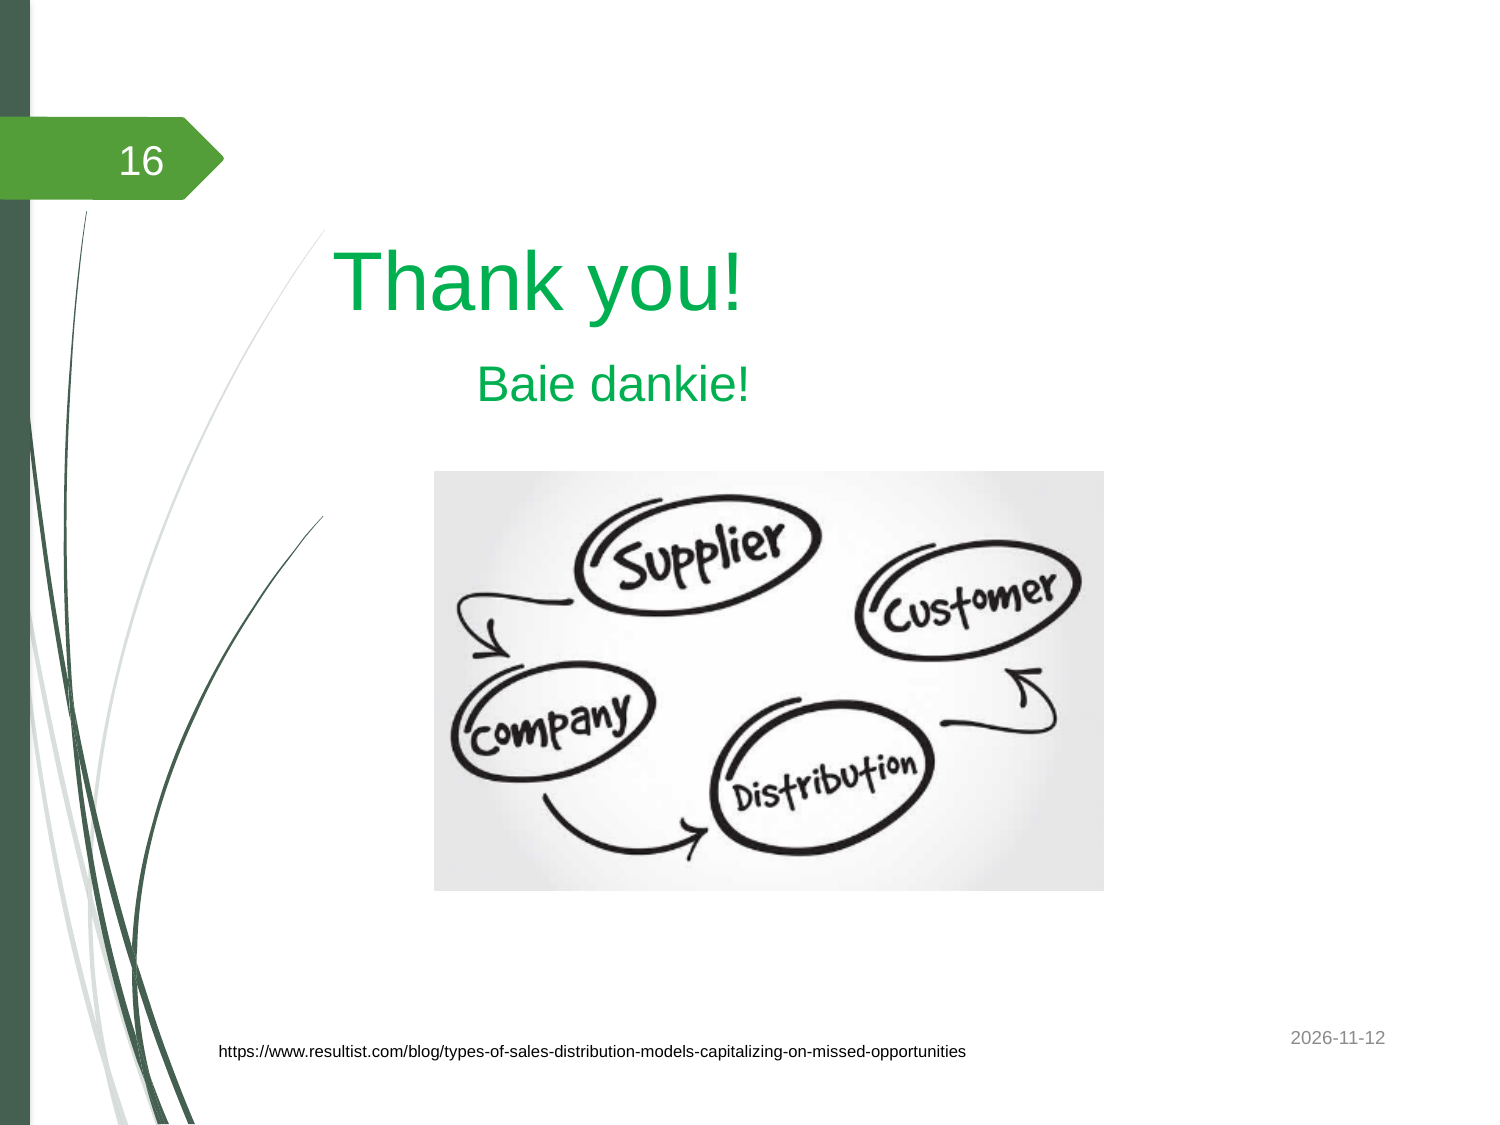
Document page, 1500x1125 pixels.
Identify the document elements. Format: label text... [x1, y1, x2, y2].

slide_number 16 [83, 129, 180, 190]
text_box https://www.resultist.com/blog/types-of-sales-distribution-models-capitalizing-on-missed-opportunities [203, 1033, 1059, 1088]
text_box Baie dankie! [461, 344, 1039, 419]
picture [434, 470, 1104, 891]
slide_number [1275, 1006, 1401, 1068]
title Thank you! [138, 219, 940, 329]
